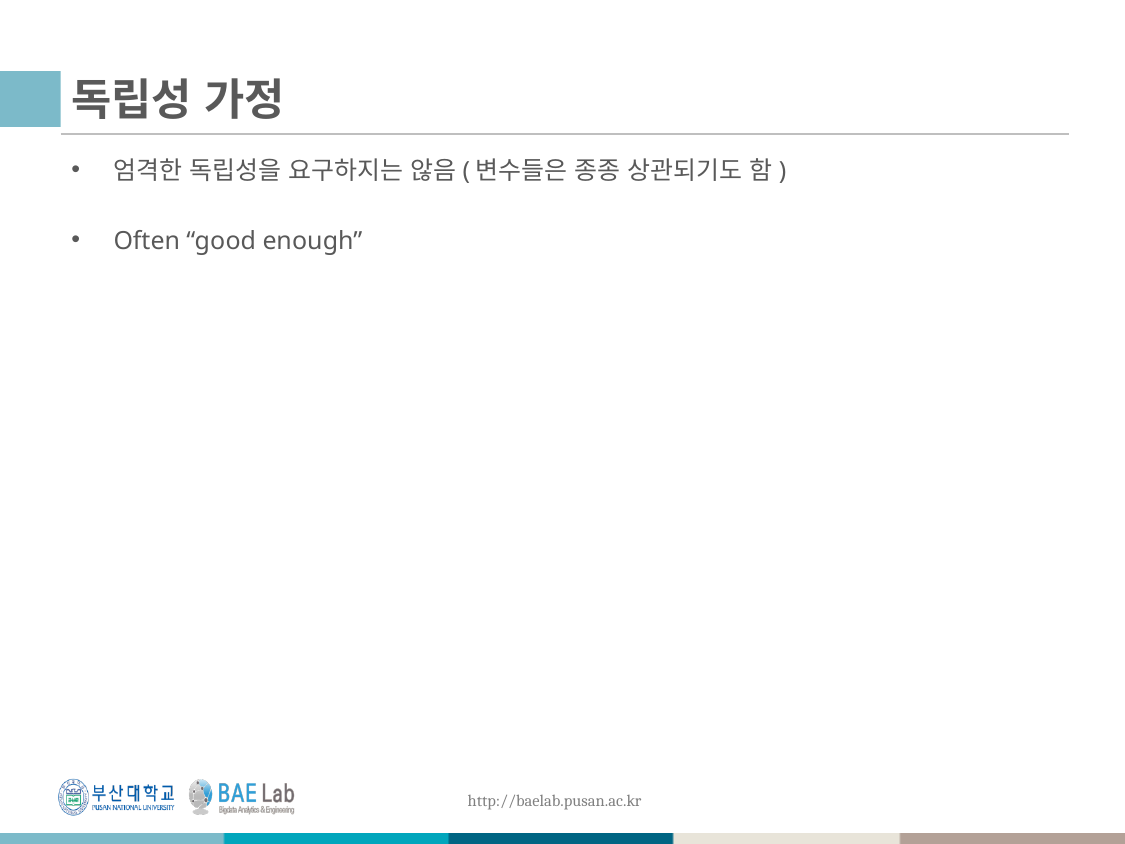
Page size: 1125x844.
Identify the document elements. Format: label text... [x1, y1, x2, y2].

title 독립성 가정 [56, 71, 1069, 125]
picture [673, 833, 1125, 844]
picture [55, 775, 175, 819]
picture [0, 833, 448, 844]
picture [186, 776, 300, 816]
list 엄격한 독립성을 요구하지는 않음(변수들은 종종 상관되기도 함) Often “good enough” [56, 146, 1069, 754]
